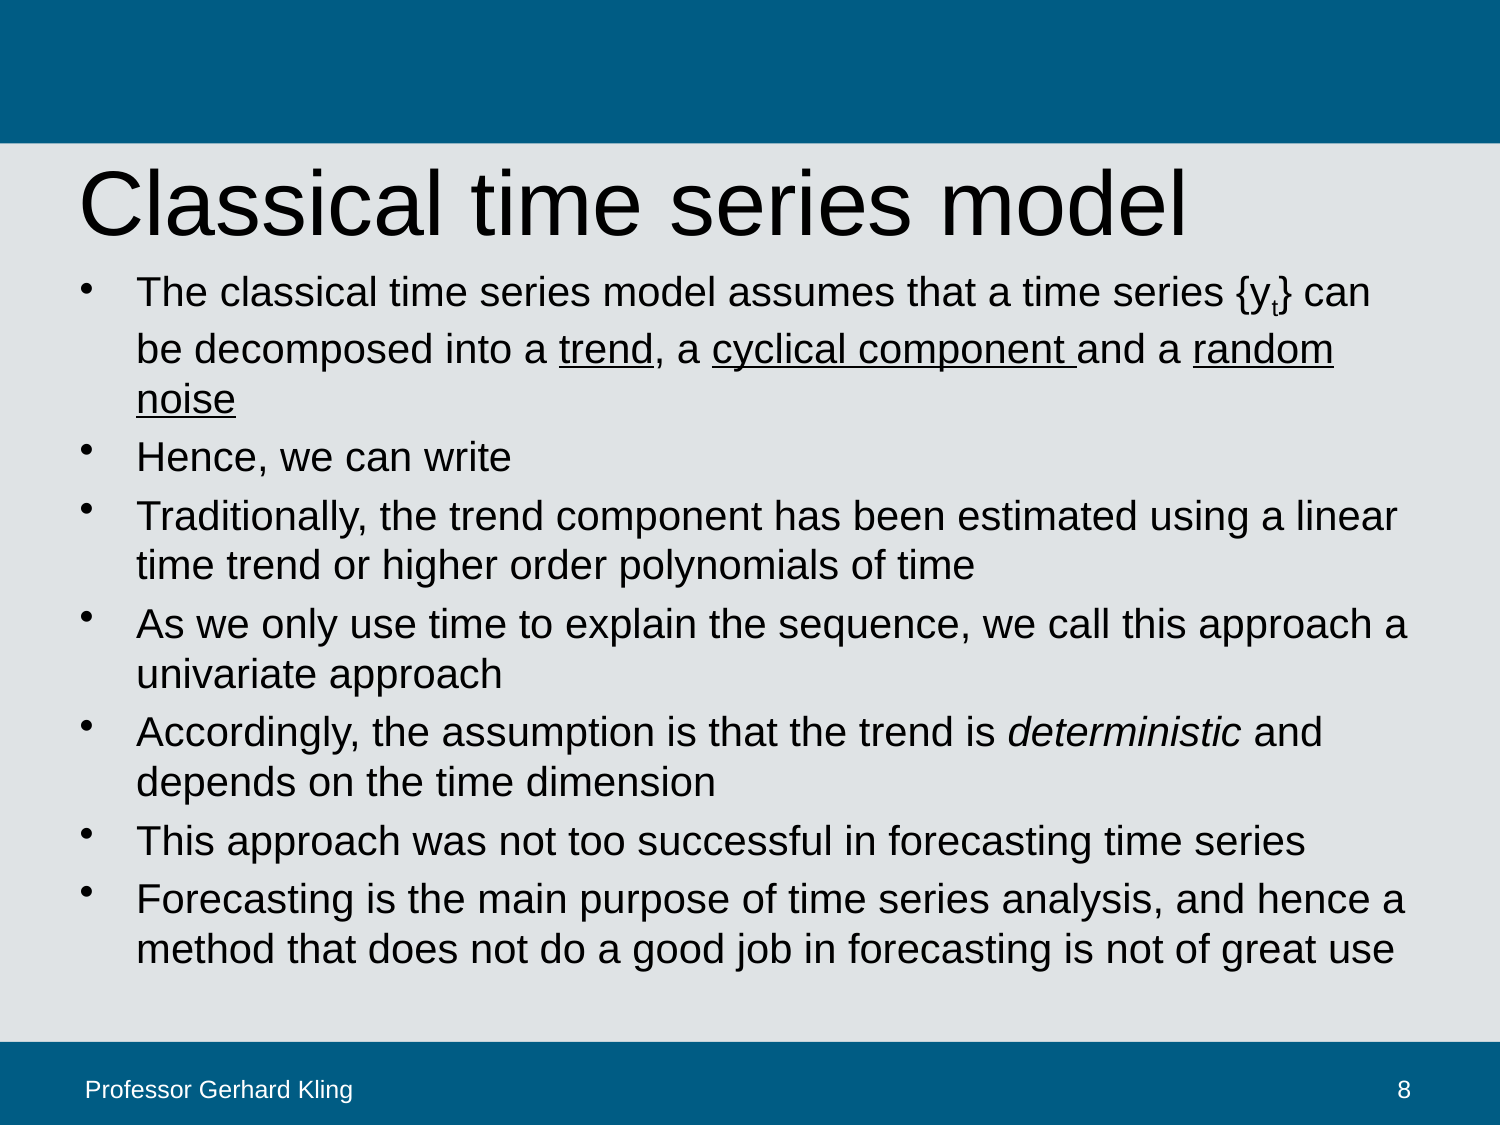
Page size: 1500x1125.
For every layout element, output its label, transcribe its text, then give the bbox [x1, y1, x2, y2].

text_box Professor Gerhard Kling [70, 1066, 563, 1112]
text_box 8 [1382, 1066, 1489, 1112]
title Classical time series model [73, 152, 1424, 247]
